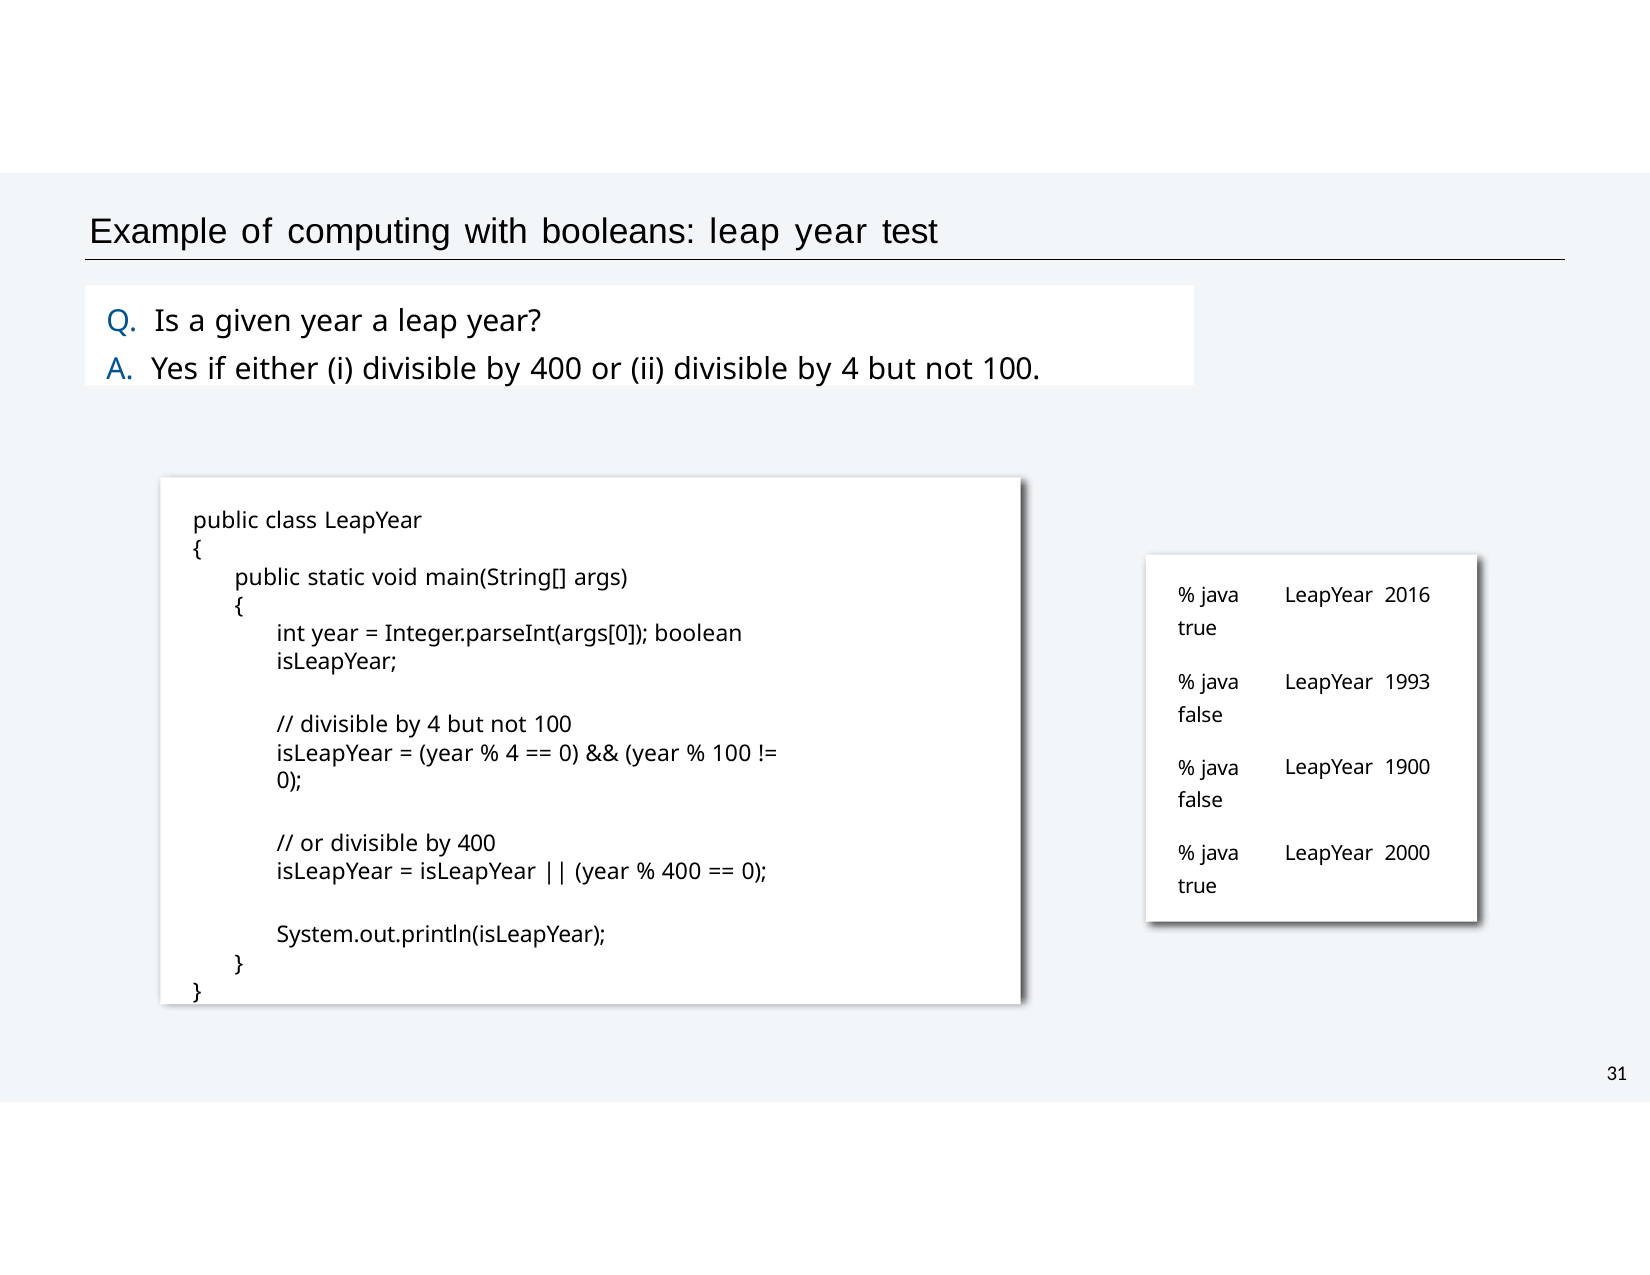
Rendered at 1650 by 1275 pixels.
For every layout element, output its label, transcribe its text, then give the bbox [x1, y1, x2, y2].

picture [155, 472, 1034, 1011]
title Example of computing with booleans: leap year test [87, 205, 1334, 421]
text_box Q. Is a given year a leap year? A. Yes if either (i) divisible by 400 or (ii) divisible by 4 but not 100. [85, 285, 1194, 386]
slide_number 31 [1600, 1058, 1636, 1275]
picture [1140, 548, 1490, 934]
